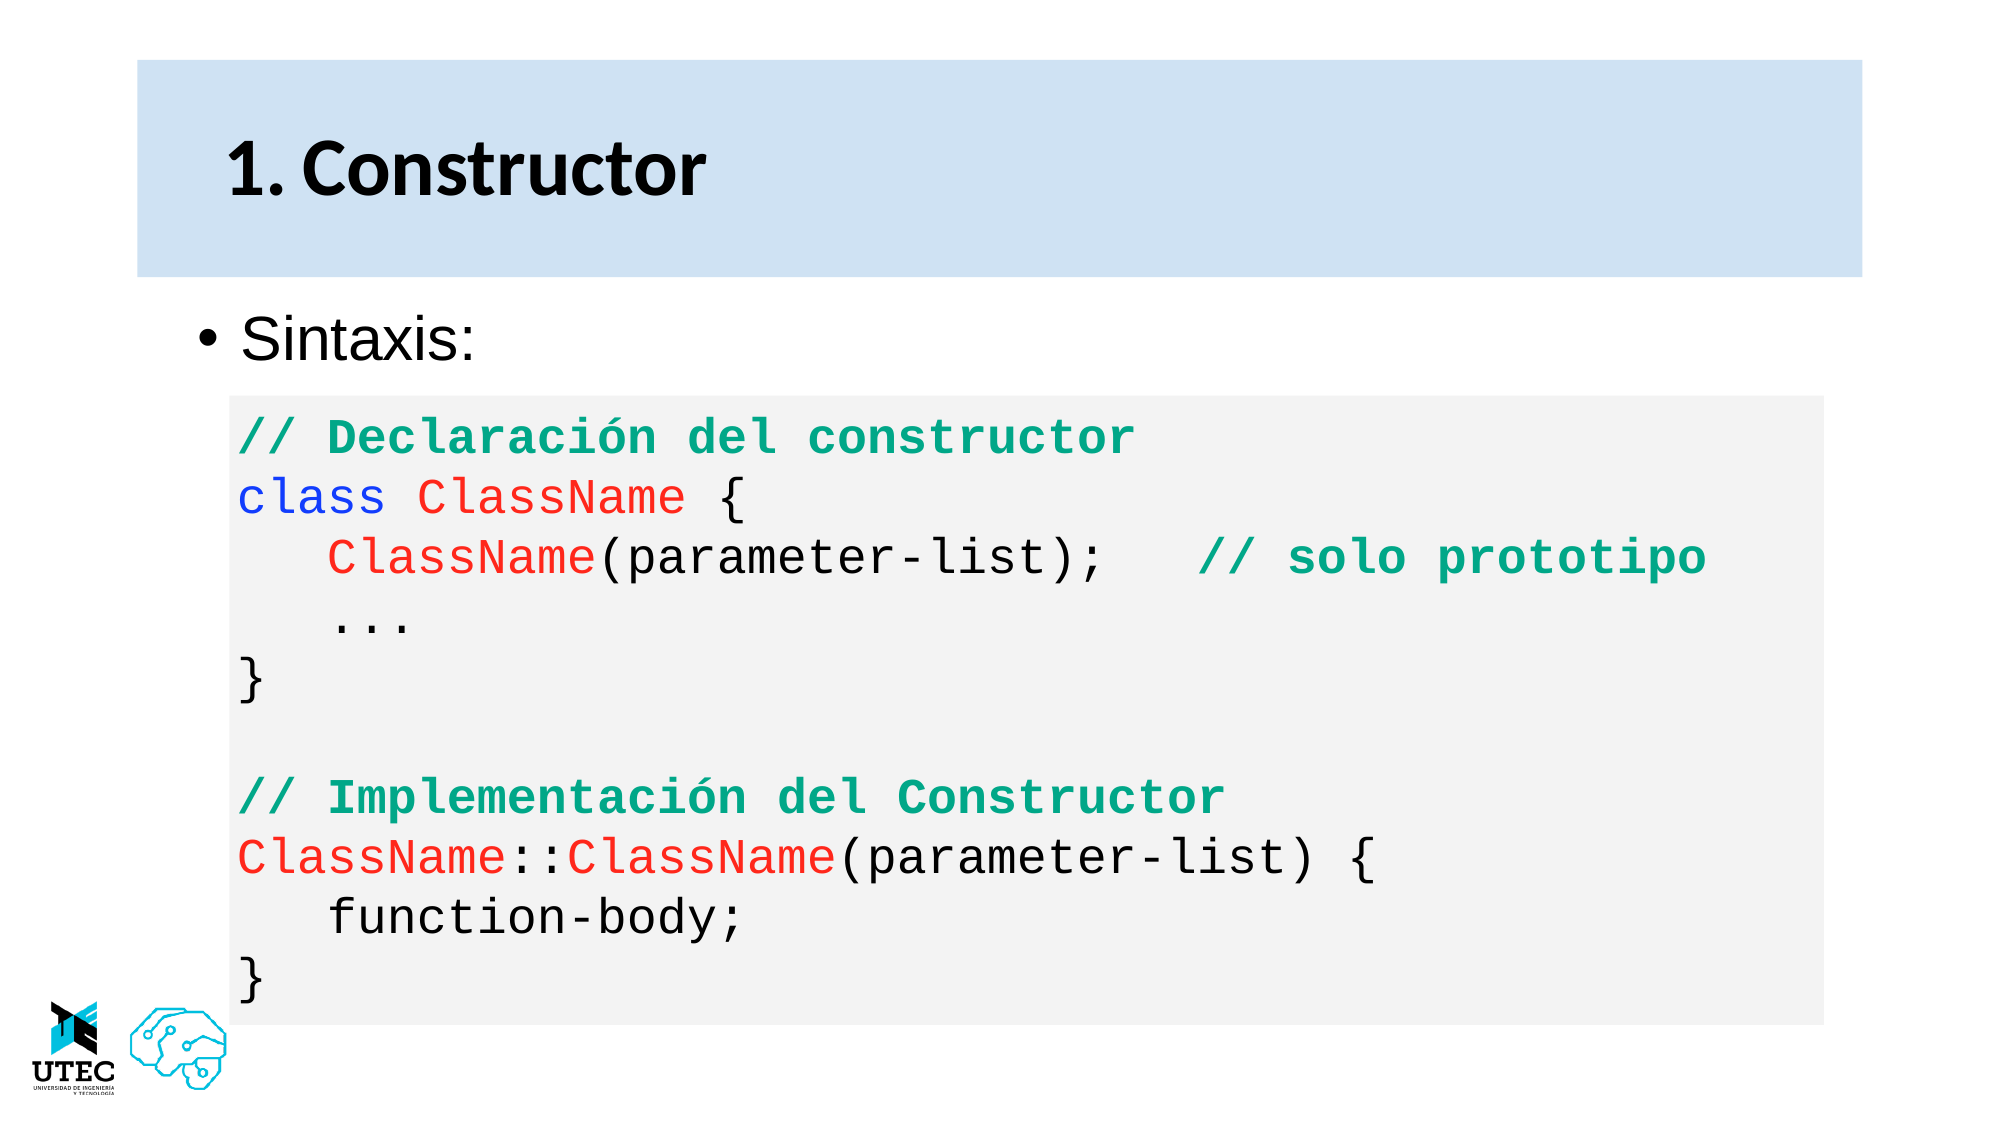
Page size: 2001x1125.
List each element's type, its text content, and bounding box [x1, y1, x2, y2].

picture [125, 1001, 230, 1095]
text_box // Declaración del constructor class ClassName { ClassName(parameter-list); // solo prototipo ... } // Implementación del Constructor ClassName::ClassName(parameter-list) { function-body; } [229, 395, 1824, 1025]
text_box Sintaxis: [137, 299, 1863, 1014]
text_box Constructor [137, 59, 1863, 278]
picture [32, 1001, 114, 1095]
